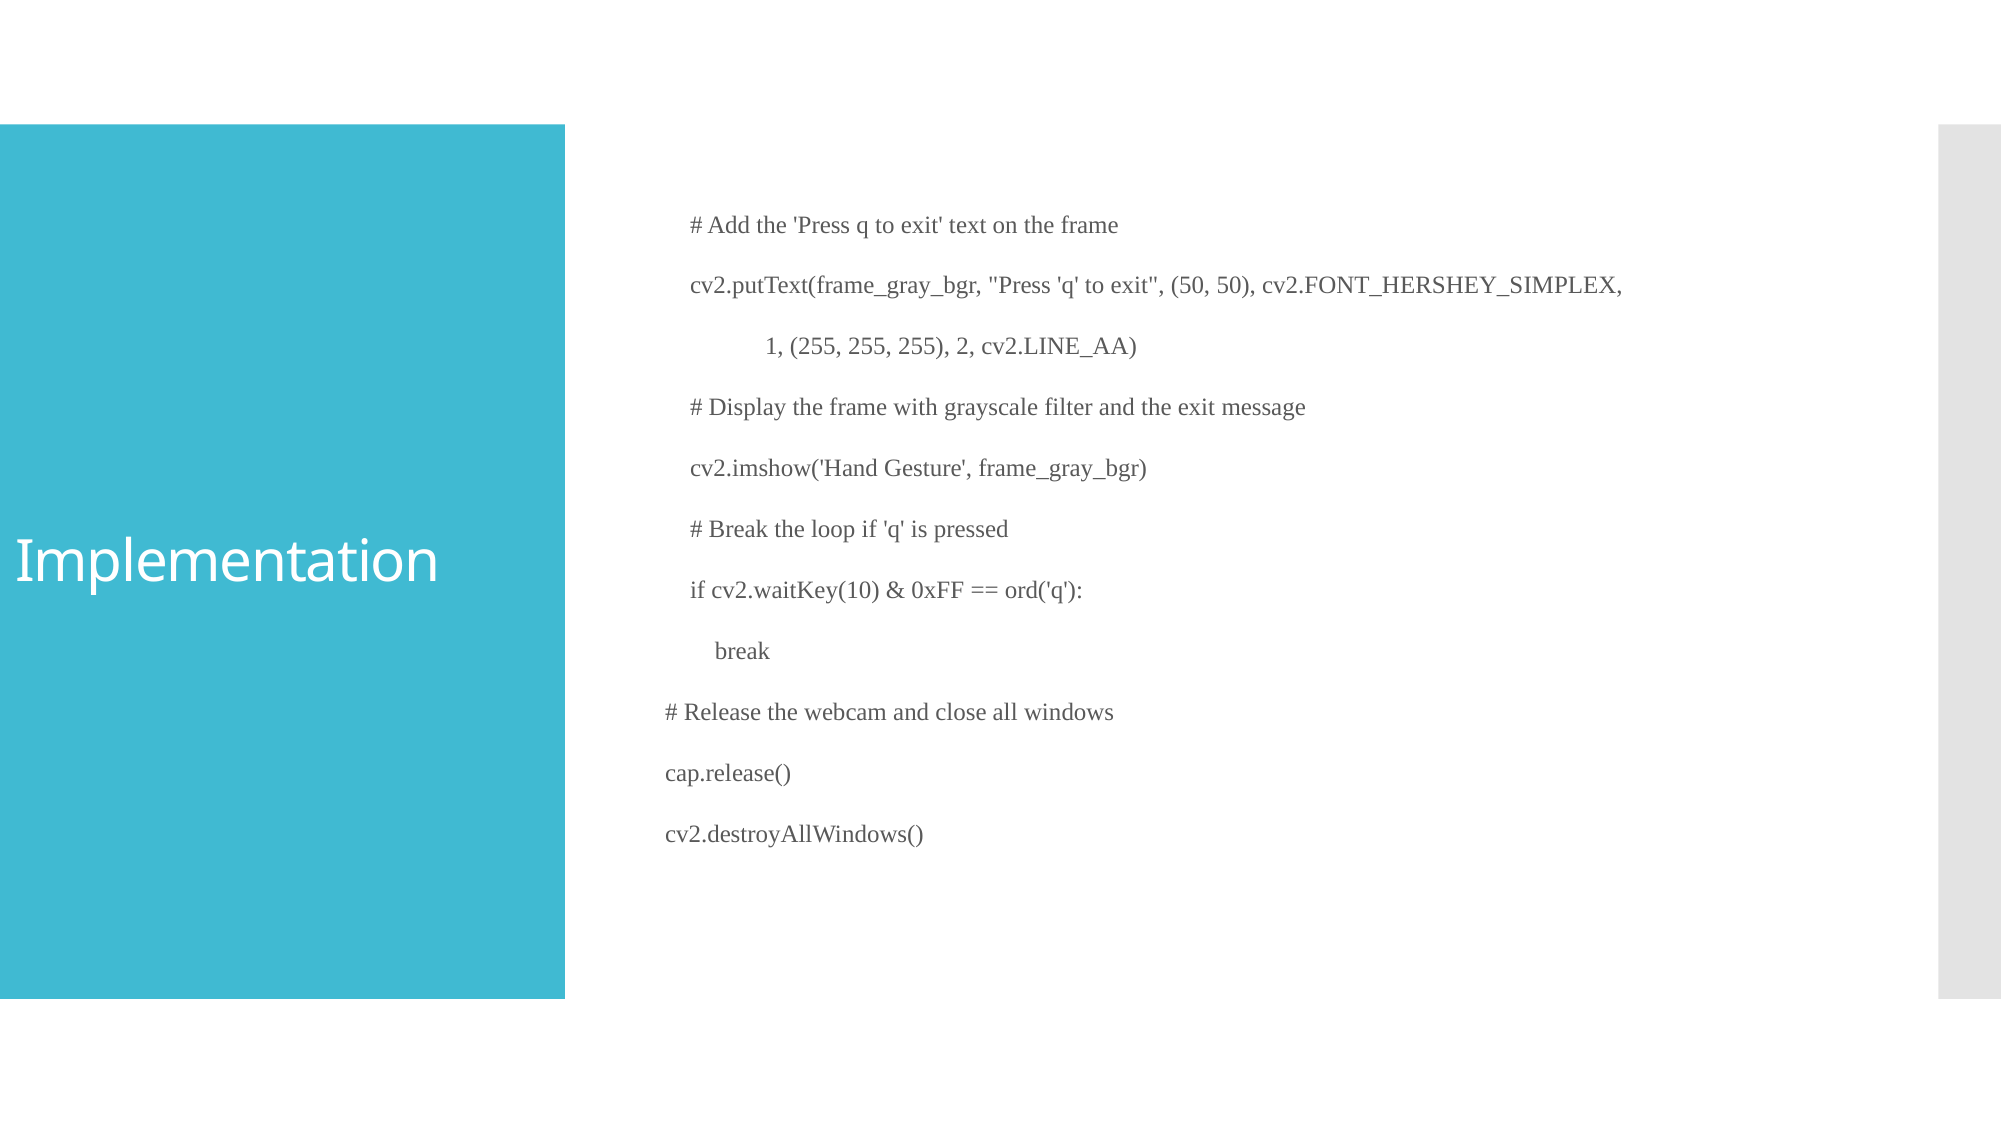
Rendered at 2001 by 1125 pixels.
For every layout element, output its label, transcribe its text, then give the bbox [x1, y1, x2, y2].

title Implementation [0, 453, 592, 672]
list # Add the 'Press q to exit' text on the frame cv2.putText(frame_gray_bgr, "Press 'q' to exit", (50, 50), cv2.FONT_HERSHEY_SIMPLEX, 1, (255, 255, 255), 2, cv2.LINE_AA) # Display the frame with grayscale filter and the exit message cv2.imshow('Hand Gesture', frame_gray_bgr) # Break the loop if 'q' is pressed if cv2.waitKey(10) & 0xFF == ord('q'): break # Release the webcam and close all windows cap.release() cv2.destroyAllWindows() [650, 22, 1843, 1085]
